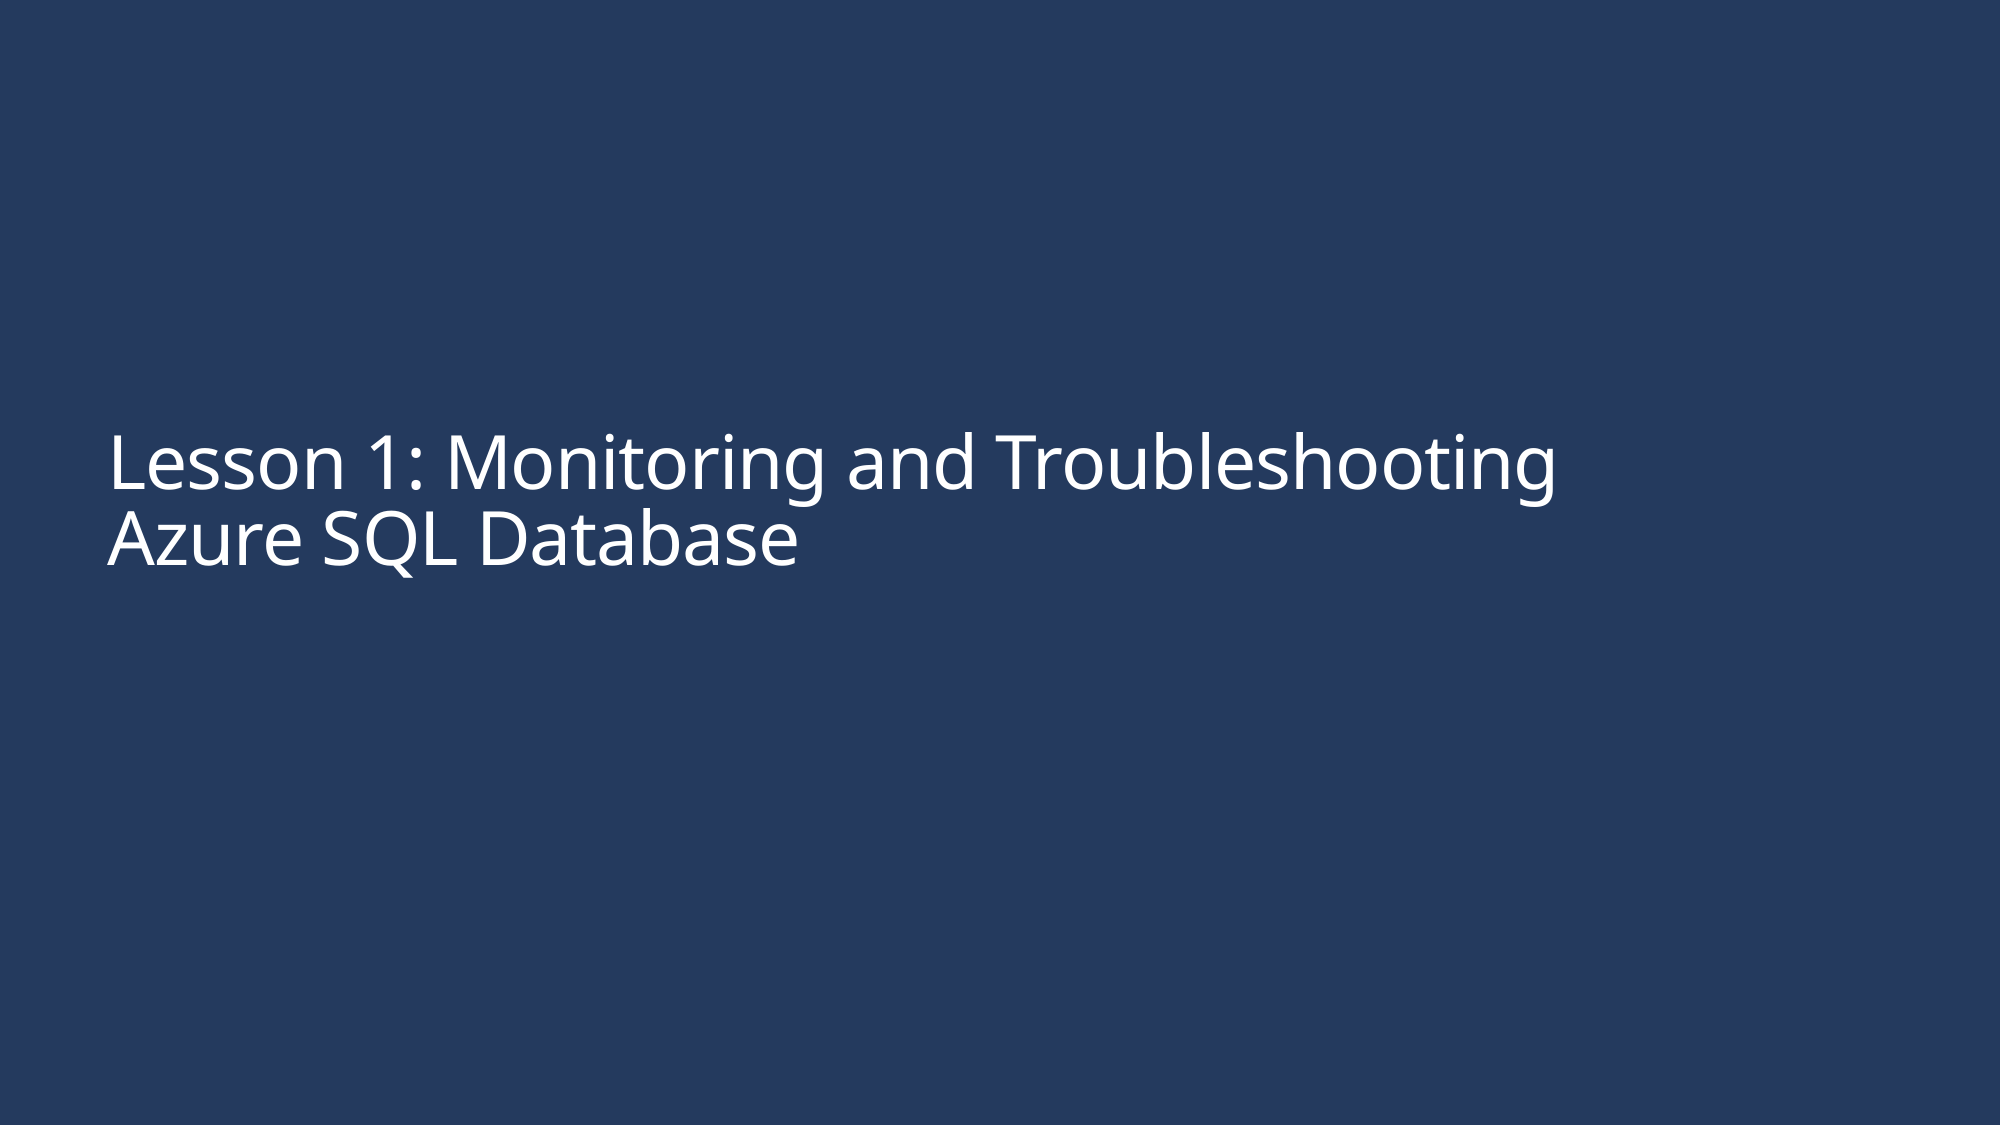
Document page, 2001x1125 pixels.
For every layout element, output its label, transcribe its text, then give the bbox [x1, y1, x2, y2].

title Lesson 1: Monitoring and Troubleshooting Azure SQL Database [107, 488, 1600, 588]
